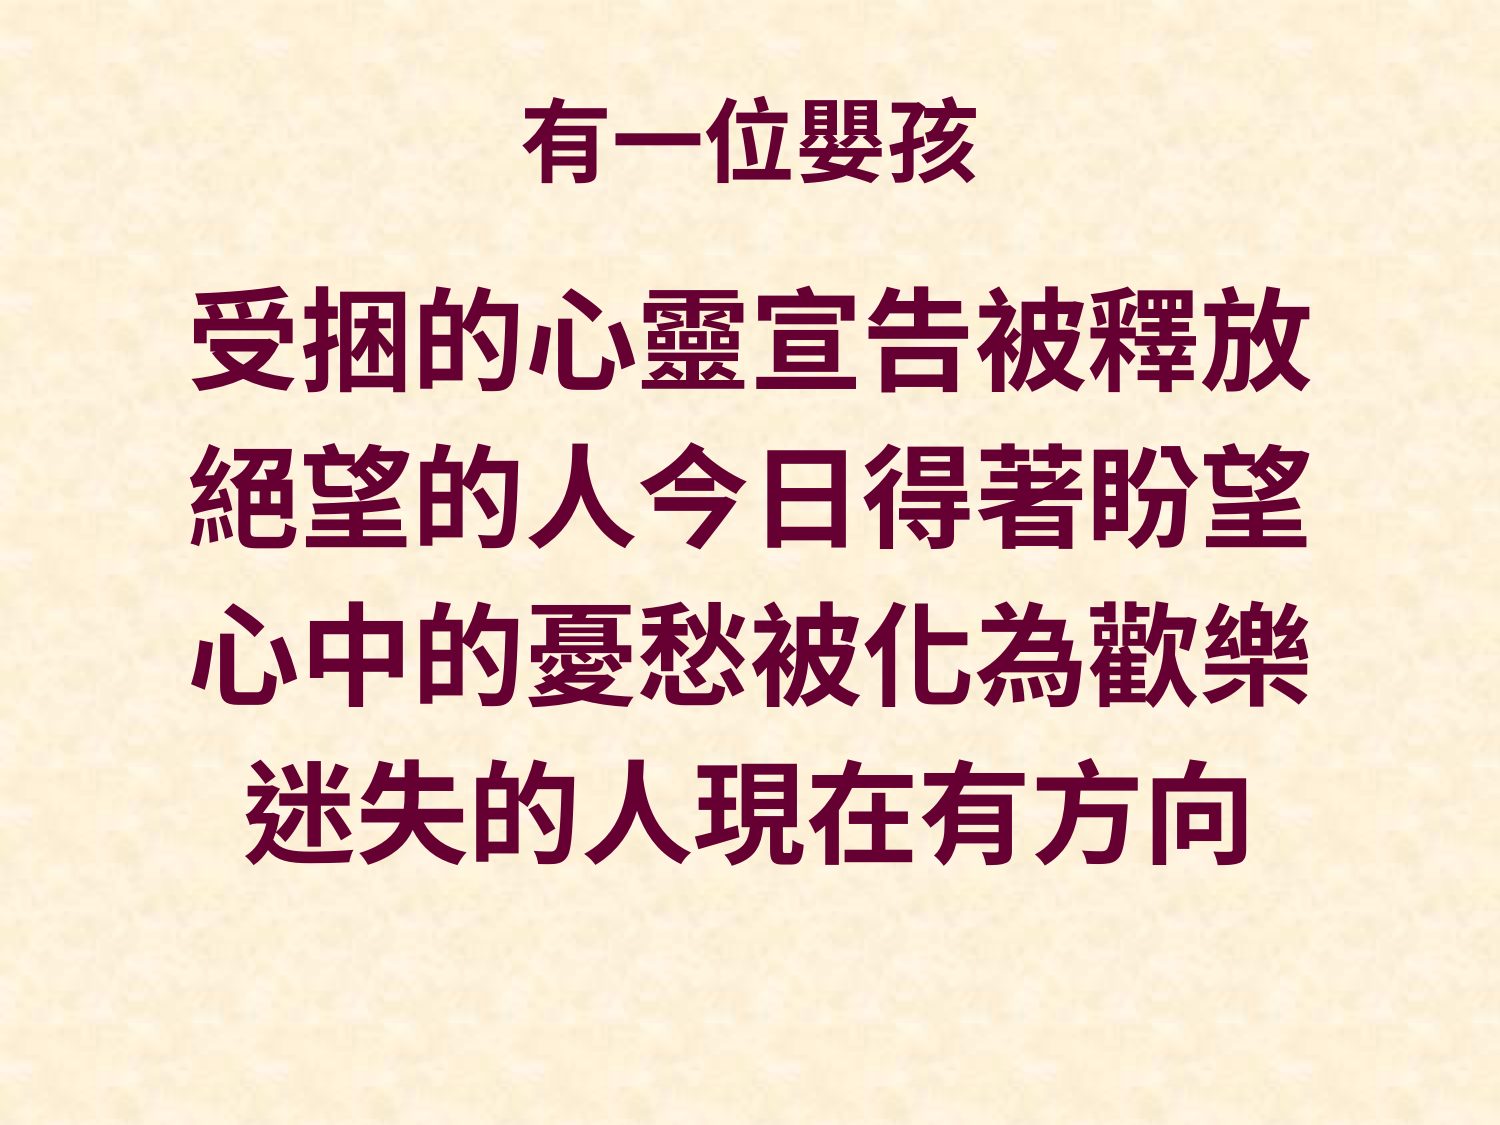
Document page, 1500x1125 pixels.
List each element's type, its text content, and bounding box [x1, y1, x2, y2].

picture [0, 0, 1500, 1125]
title 有一位嬰孩 [75, 45, 1425, 233]
list 受捆的心靈宣告被釋放 絕望的人今日得著盼望 心中的憂愁被化為歡樂 迷失的人現在有方向 [75, 262, 1425, 1005]
